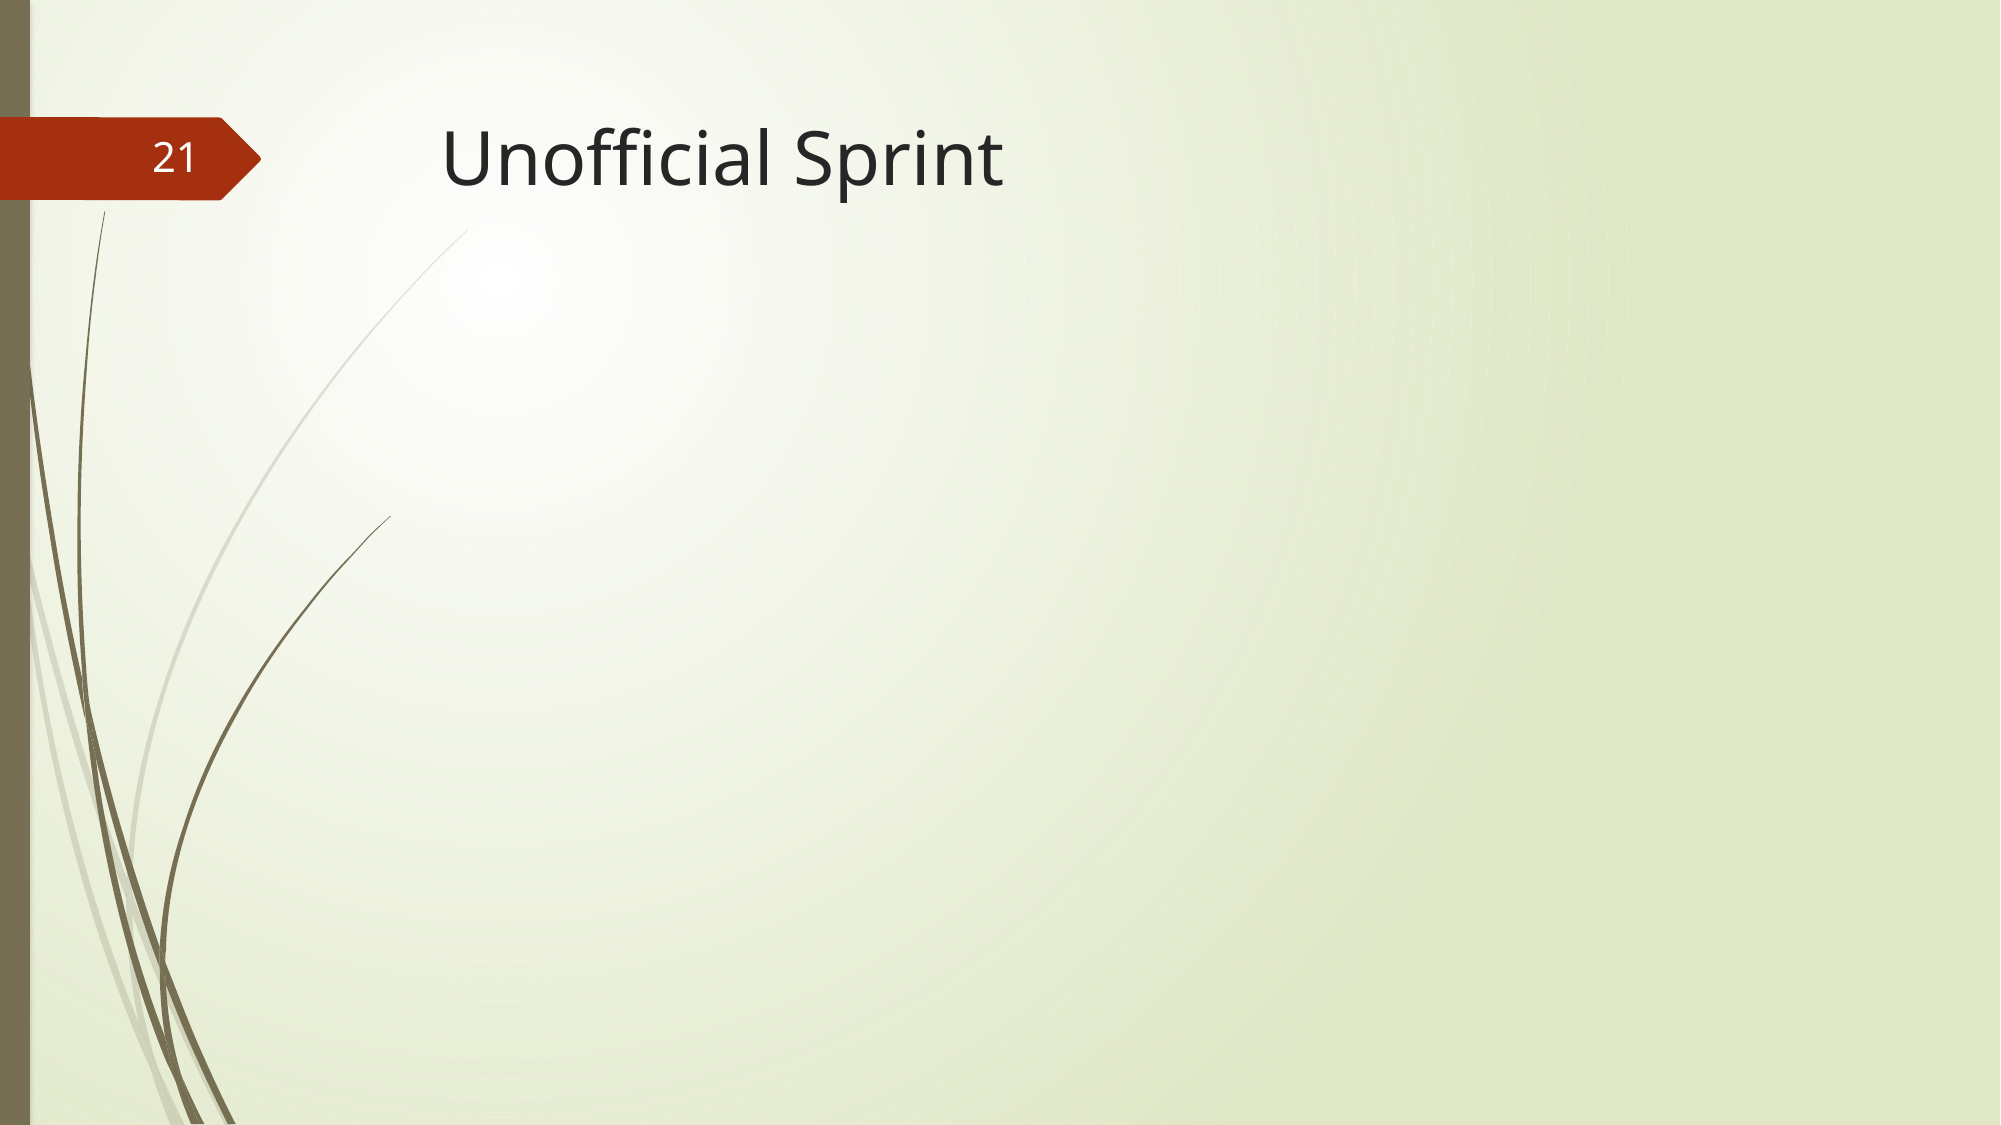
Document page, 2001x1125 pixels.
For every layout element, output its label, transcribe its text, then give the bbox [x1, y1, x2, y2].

title Unofficial Sprint [425, 102, 1888, 313]
slide_number 21 [87, 129, 216, 190]
